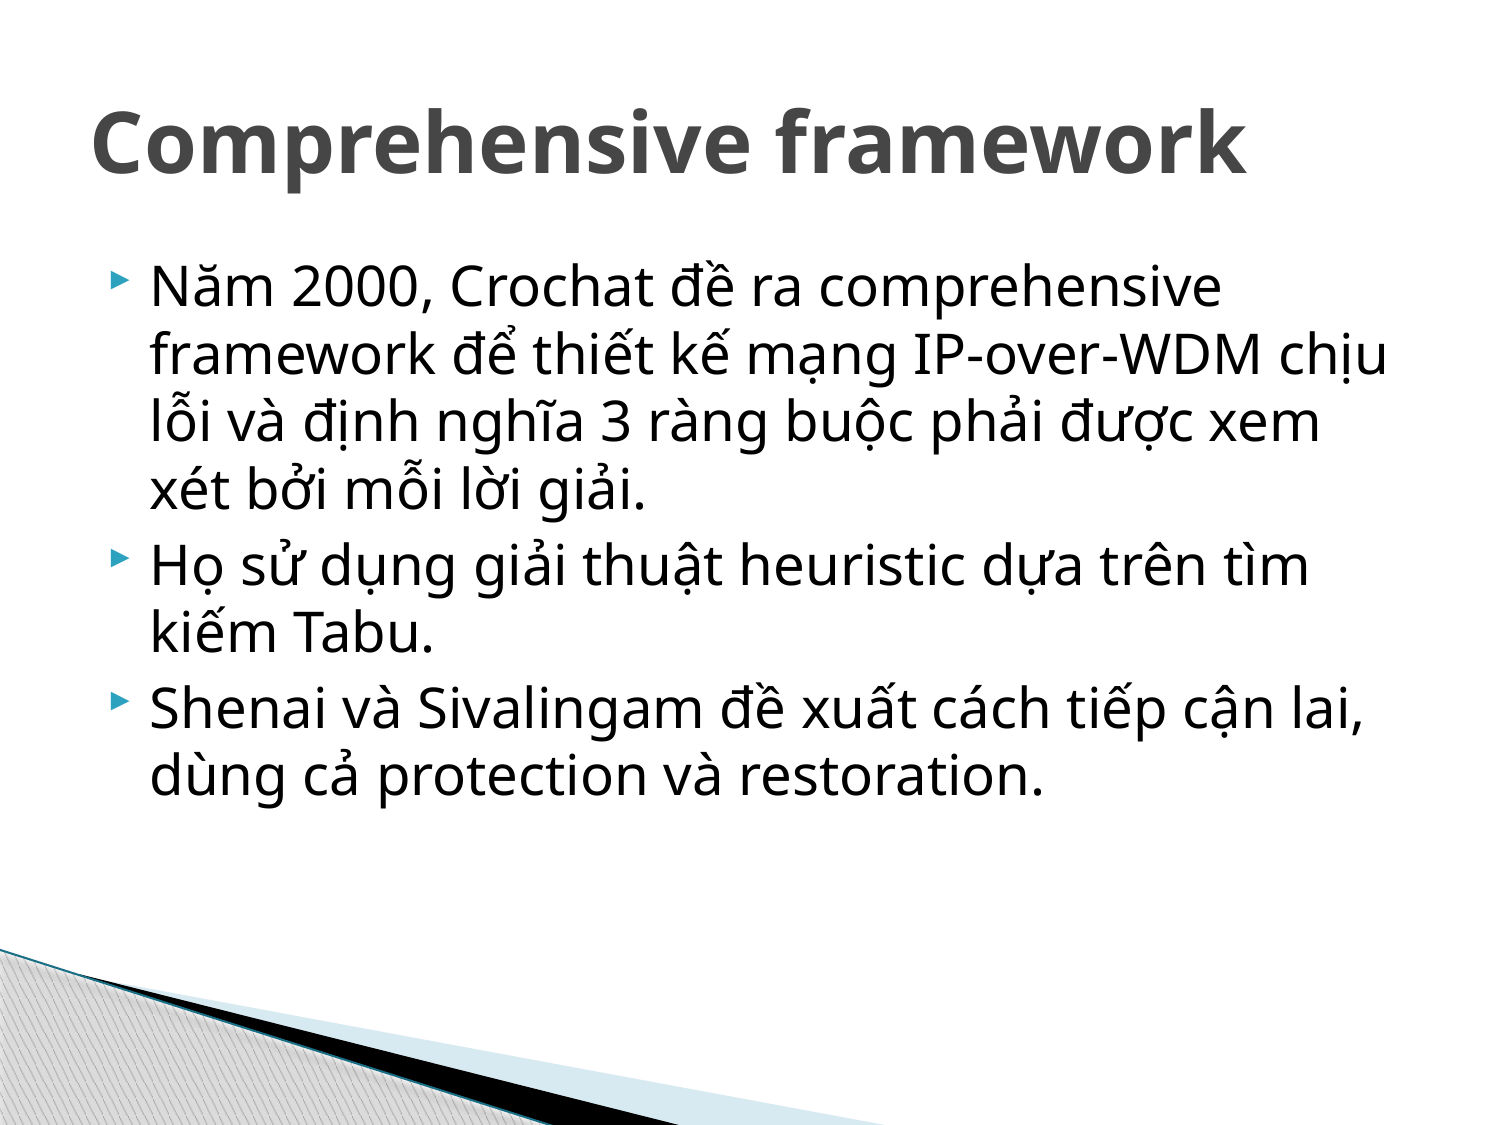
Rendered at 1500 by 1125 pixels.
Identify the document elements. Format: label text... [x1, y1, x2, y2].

list Năm 2000, Crochat đề ra comprehensive framework để thiết kế mạng IP-over-WDM chịu lỗi và định nghĩa 3 ràng buộc phải được xem xét bởi mỗi lời giải. Họ sử dụng giải thuật heuristic dựa trên tìm kiếm Tabu. Shenai và Sivalingam đề xuất cách tiếp cận lai, dùng cả protection và restoration. [75, 243, 1425, 986]
title Comprehensive framework [75, 45, 1425, 233]
